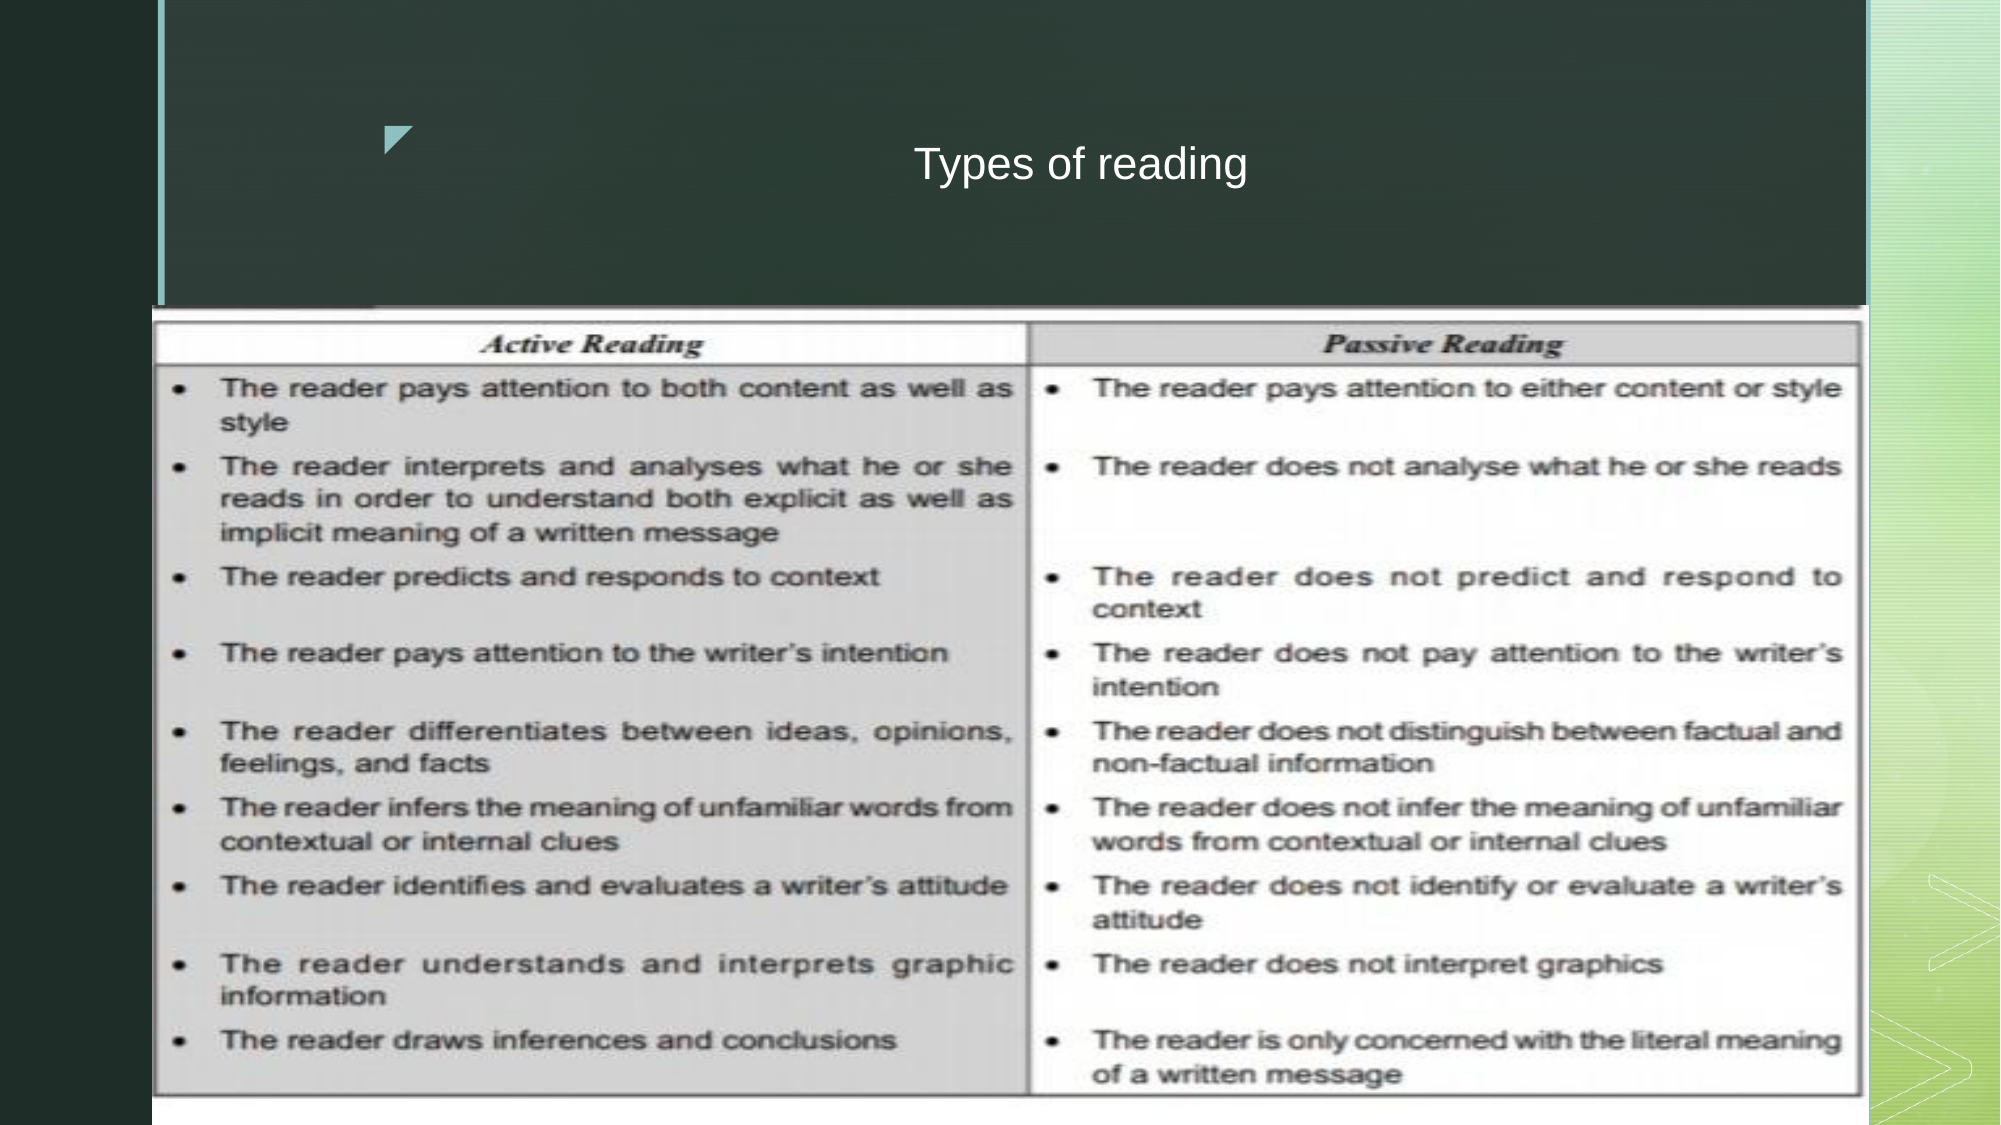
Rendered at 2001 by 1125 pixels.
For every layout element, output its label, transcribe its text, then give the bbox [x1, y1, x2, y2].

picture [152, 305, 1869, 1125]
picture [1871, 0, 2001, 1125]
title Types of reading [428, 132, 1734, 197]
